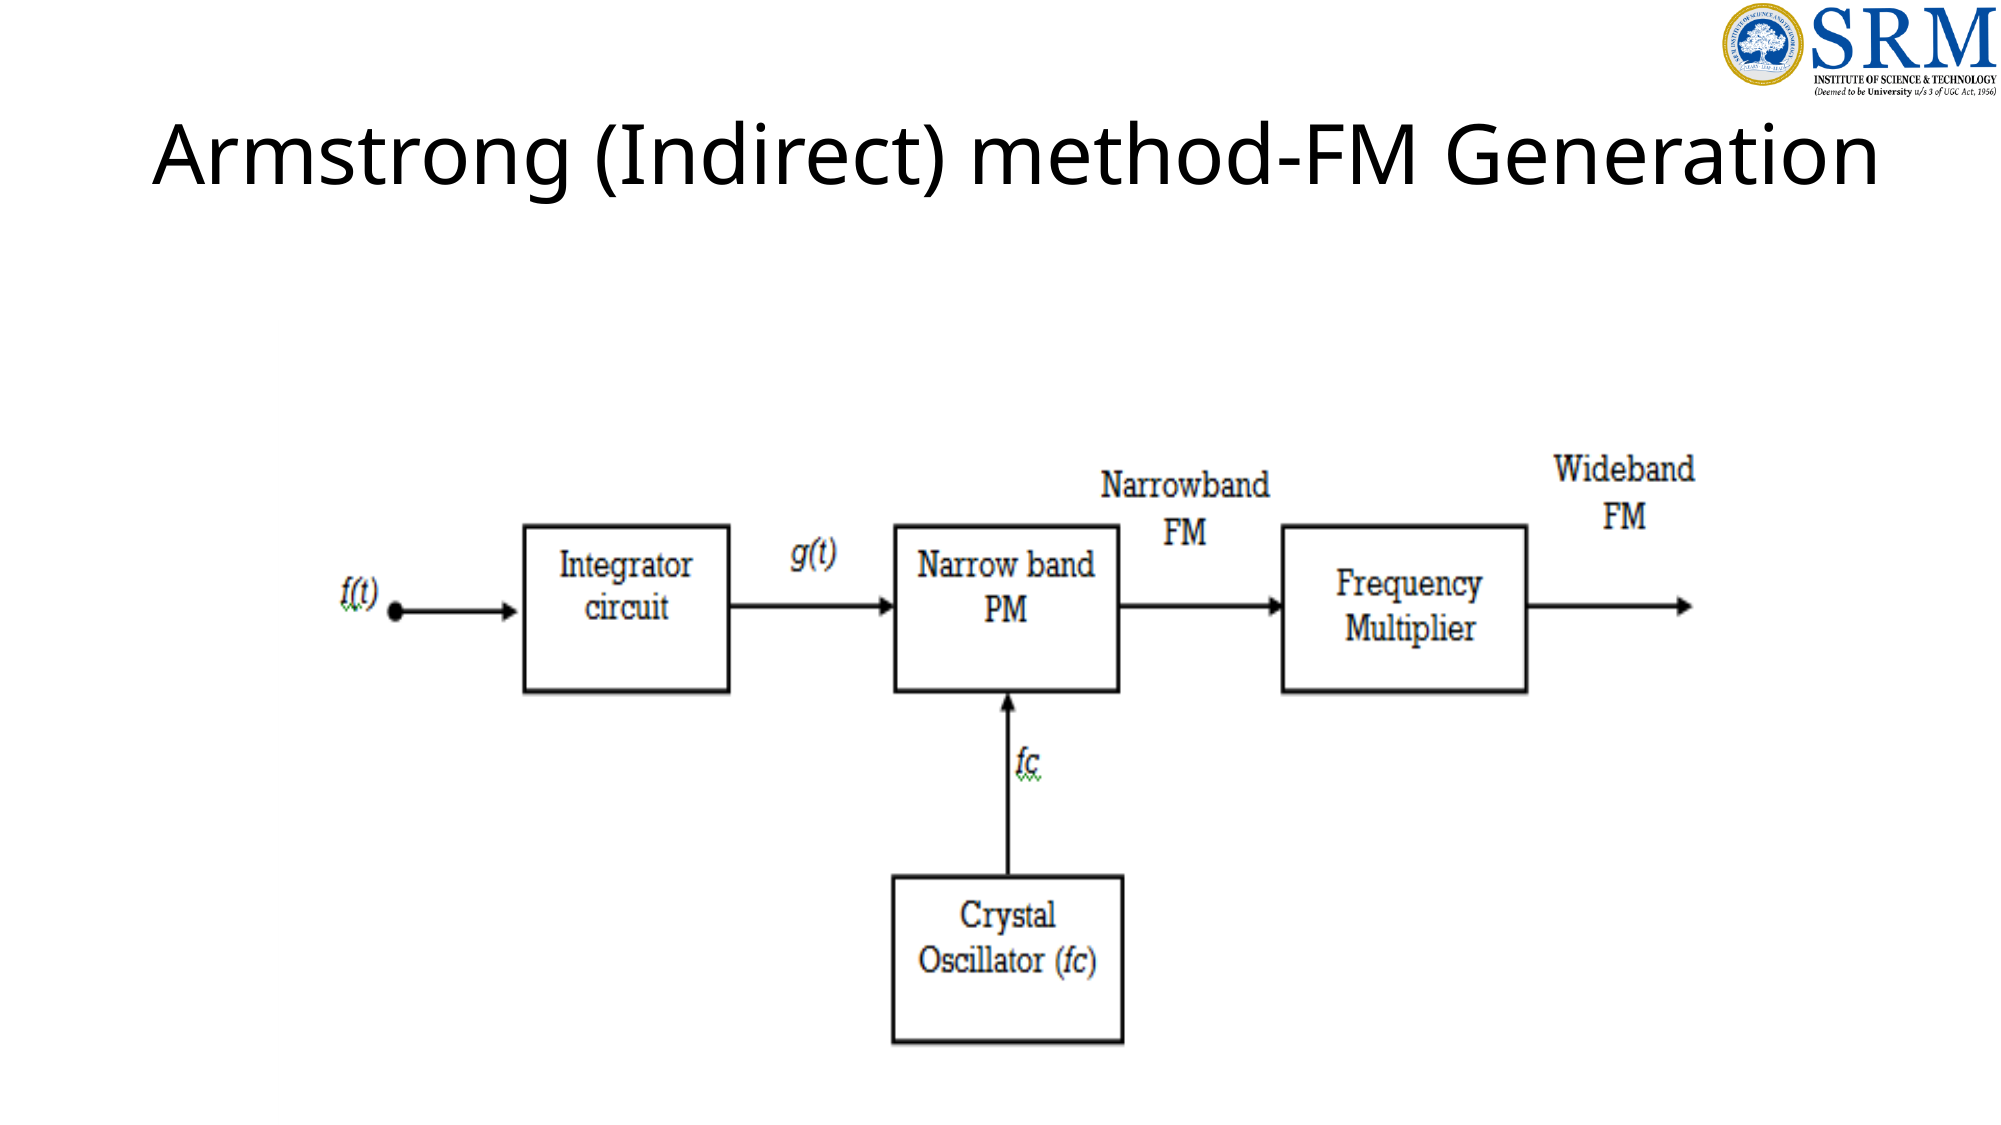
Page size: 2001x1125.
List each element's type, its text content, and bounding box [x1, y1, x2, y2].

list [1721, 0, 2000, 98]
picture [277, 320, 1773, 1125]
title Armstrong (Indirect) method-FM Generation [137, 59, 1944, 255]
